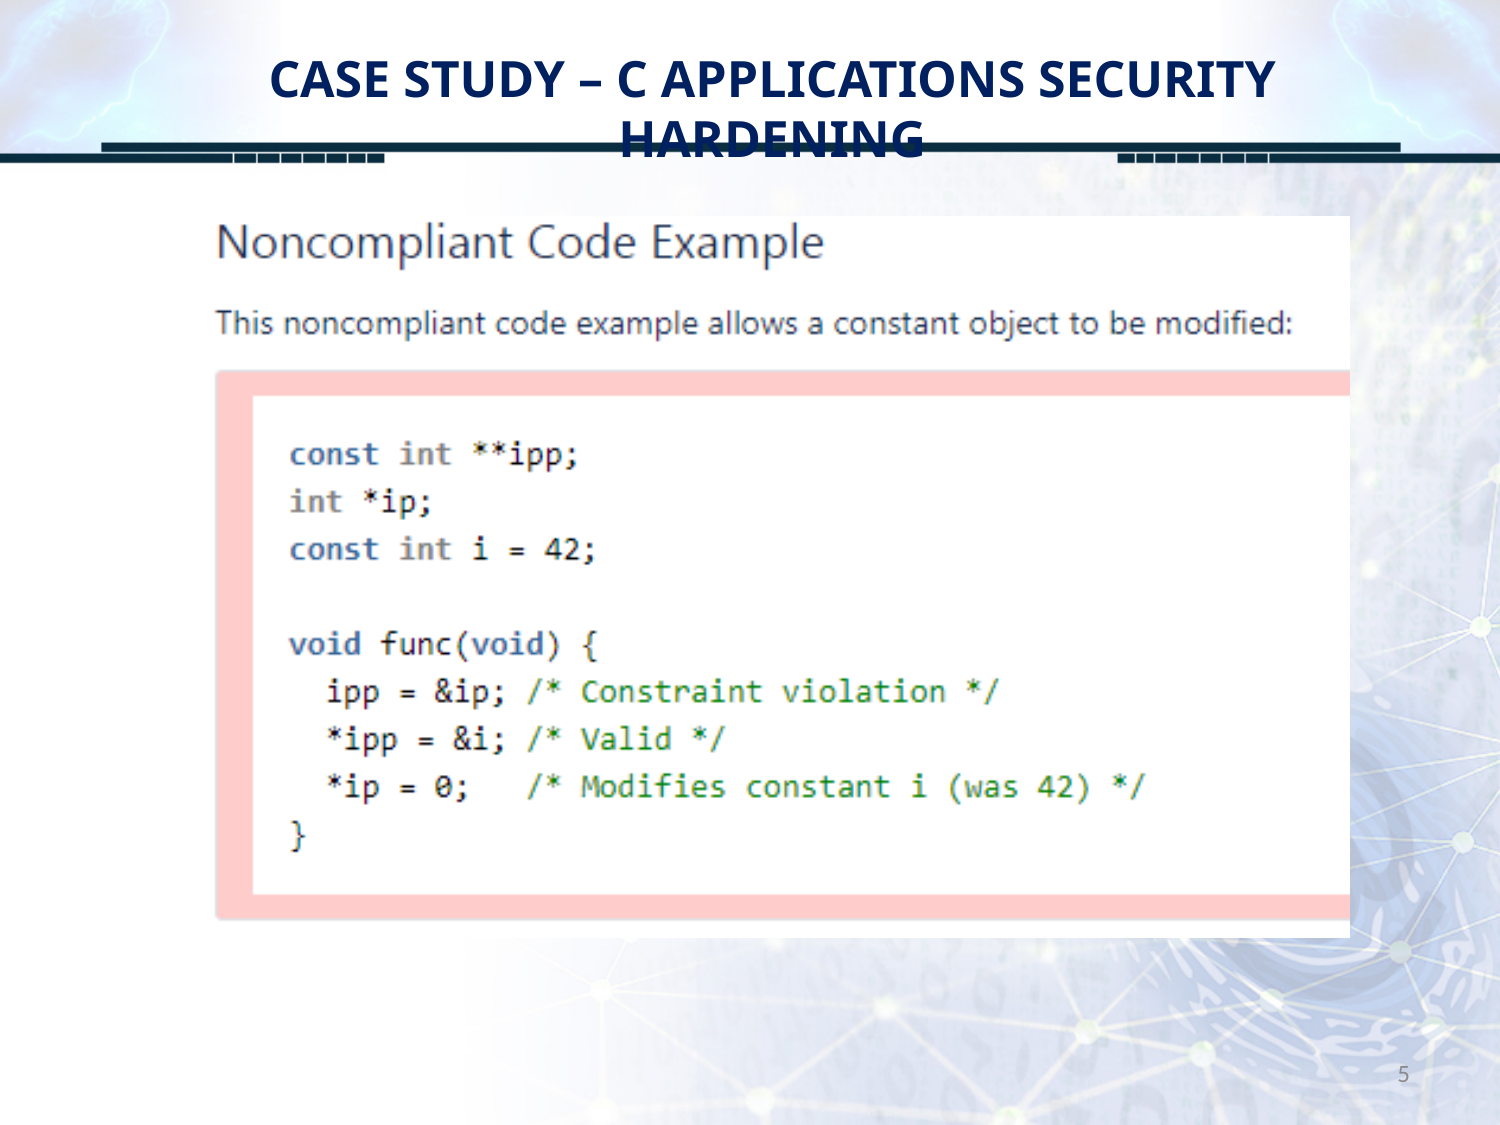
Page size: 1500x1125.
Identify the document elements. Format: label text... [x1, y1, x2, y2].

title CASE STUDY – C APPLICATIONS SECURITY HARDENING [97, 34, 1448, 182]
slide_number 5 [1074, 1042, 1425, 1103]
picture [0, 0, 1500, 1125]
